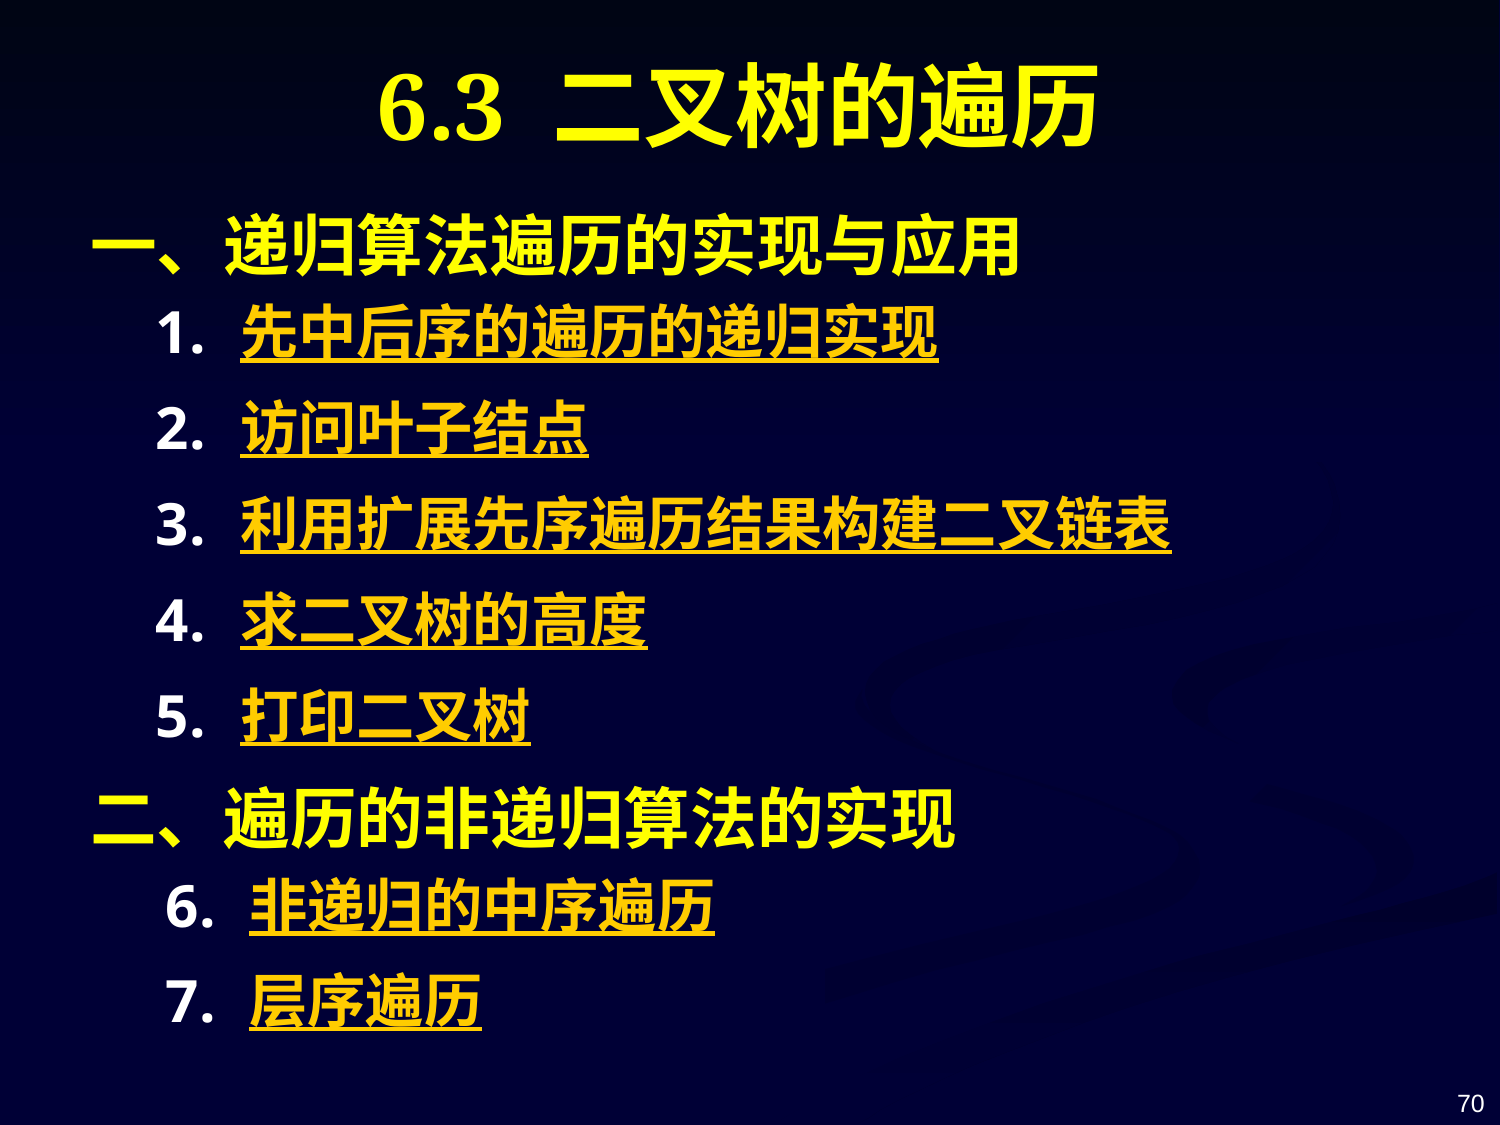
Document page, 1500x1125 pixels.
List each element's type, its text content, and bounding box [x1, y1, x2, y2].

slide_number 70 [1149, 1046, 1500, 1125]
title 6.3 二叉树的遍历 [64, 23, 1415, 185]
list 一、递归算法遍历的实现与应用 先中后序的遍历的递归实现 访问叶子结点 利用扩展先序遍历结果构建二叉链表 求二叉树的高度 打印二叉树 二、遍历的非递归算法的实现 非递归的中序遍历 层序遍历 [75, 196, 1425, 1071]
